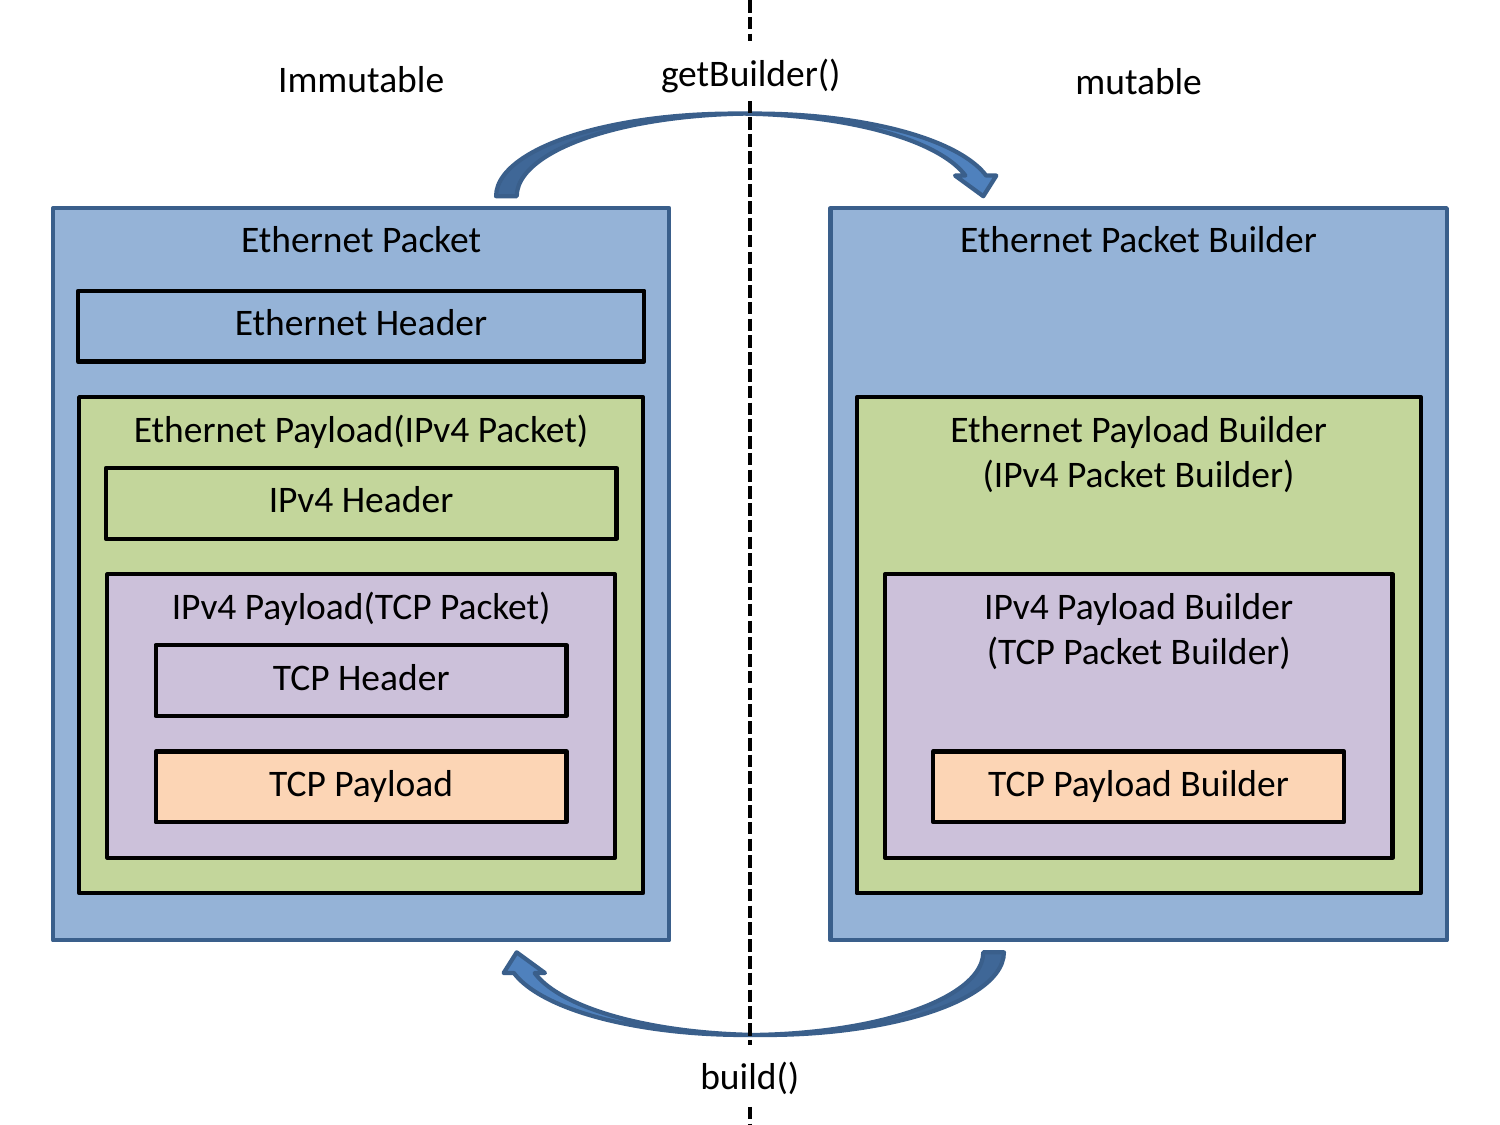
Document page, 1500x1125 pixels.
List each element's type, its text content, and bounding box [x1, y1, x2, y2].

text_box mutable [1032, 49, 1245, 110]
text_box IPv4 Payload Builder (TCP Packet Builder) [883, 572, 1395, 860]
text_box build() [755, 1045, 857, 1105]
text_box getBuilder() [755, 41, 858, 101]
text_box [493, 111, 745, 199]
text_box Ethernet Packet Builder [828, 206, 1449, 942]
text_box IPv4 Header [104, 466, 619, 541]
text_box Ethernet Packet [51, 206, 671, 942]
text_box Ethernet Payload Builder (IPv4 Packet Builder) [855, 395, 1423, 895]
text_box [755, 111, 999, 199]
text_box Ethernet Payload(IPv4 Packet) [77, 395, 645, 895]
text_box TCP Header [154, 643, 569, 718]
text_box TCP Payload [154, 749, 569, 824]
text_box build() [642, 1045, 745, 1105]
text_box Ethernet Header [76, 289, 646, 364]
text_box TCP Payload Builder [931, 749, 1346, 824]
text_box IPv4 Payload(TCP Packet) [105, 572, 617, 860]
text_box Immutable [254, 47, 468, 108]
text_box getBuilder() [643, 41, 745, 101]
text_box [501, 950, 745, 1038]
text_box [755, 950, 1007, 1038]
